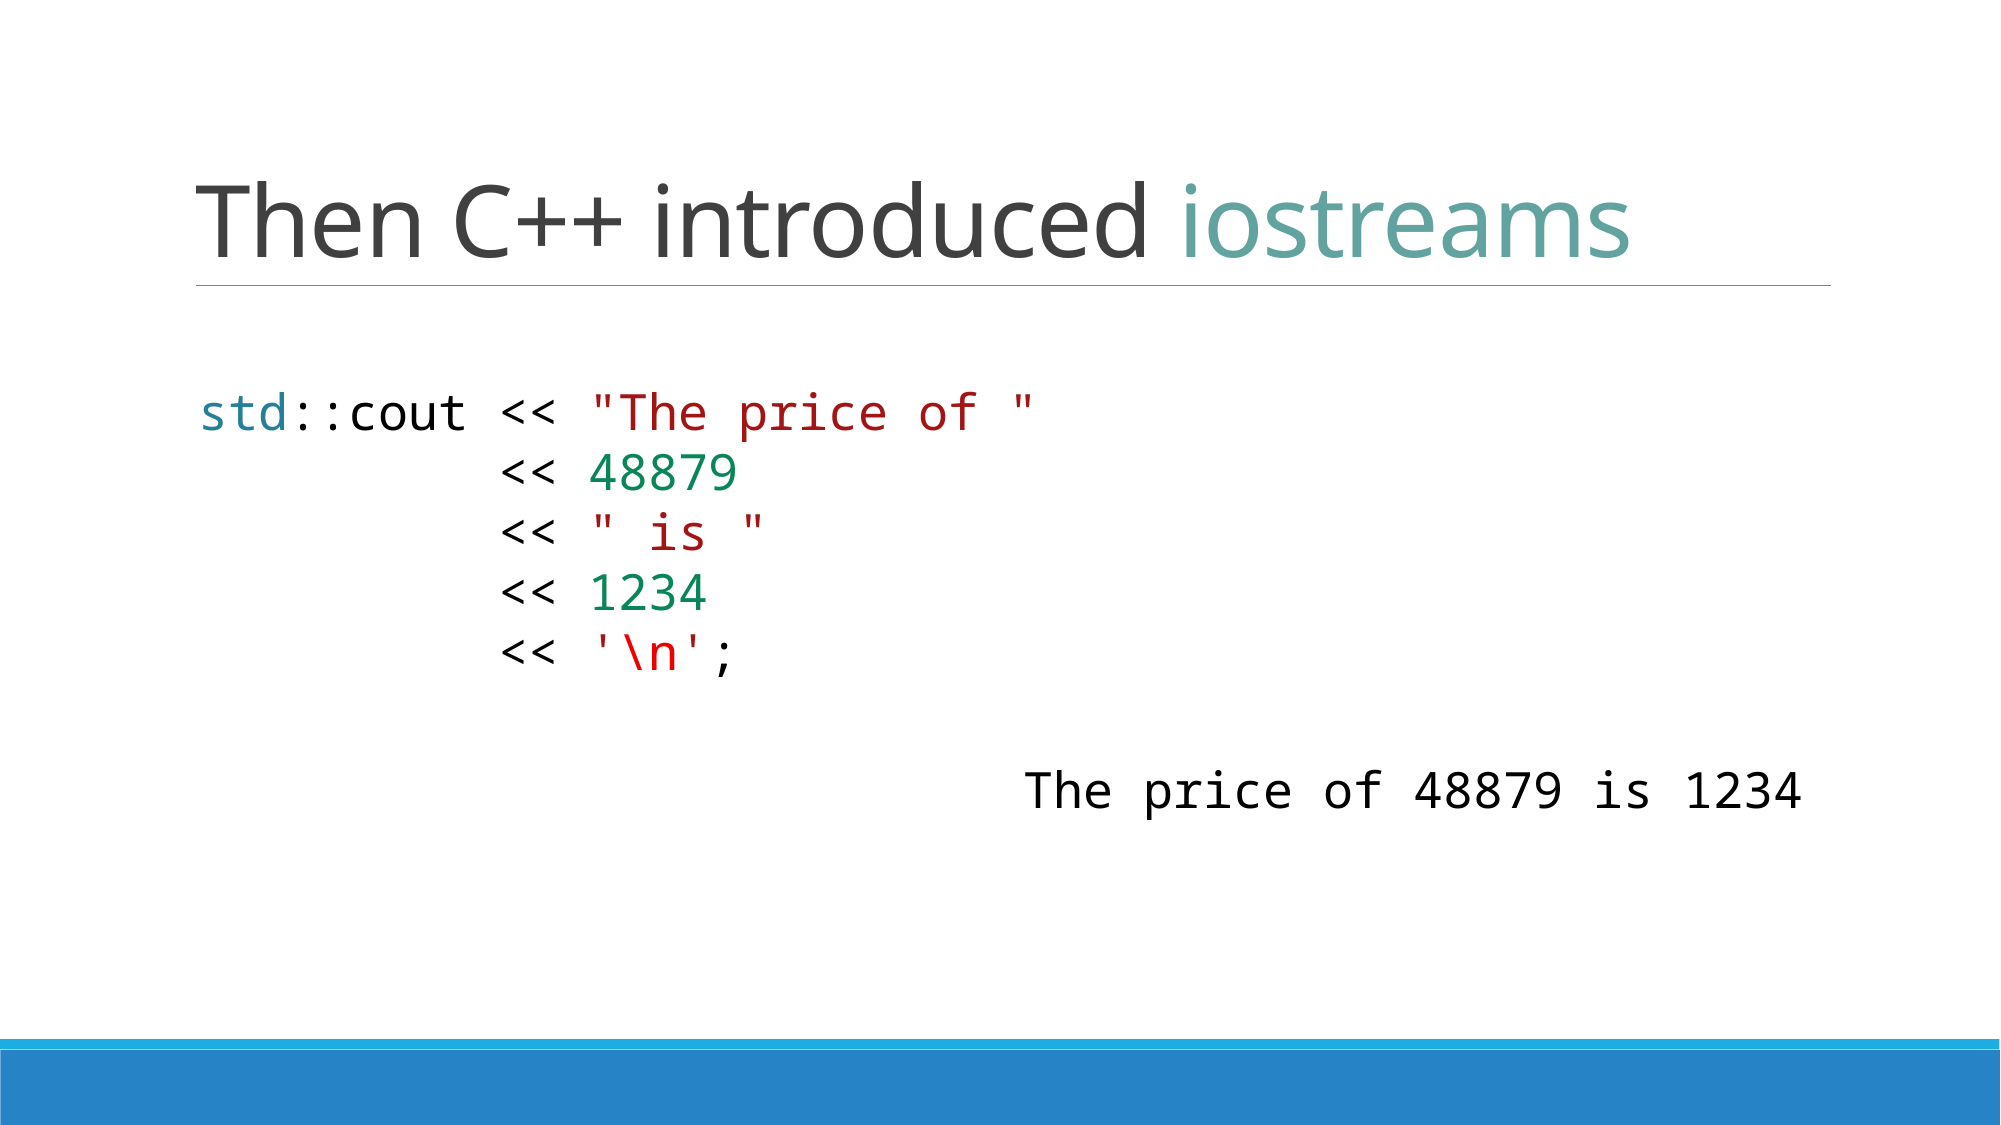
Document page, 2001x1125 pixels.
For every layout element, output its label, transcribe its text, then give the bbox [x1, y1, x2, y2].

text_box The price of 48879 is 1234 [1008, 751, 1819, 887]
title Then C++ introduced iostreams [180, 47, 1830, 285]
text_box std::cout << "The price of " << 48879 << " is " << 1234 << '\n'; [183, 373, 1054, 748]
